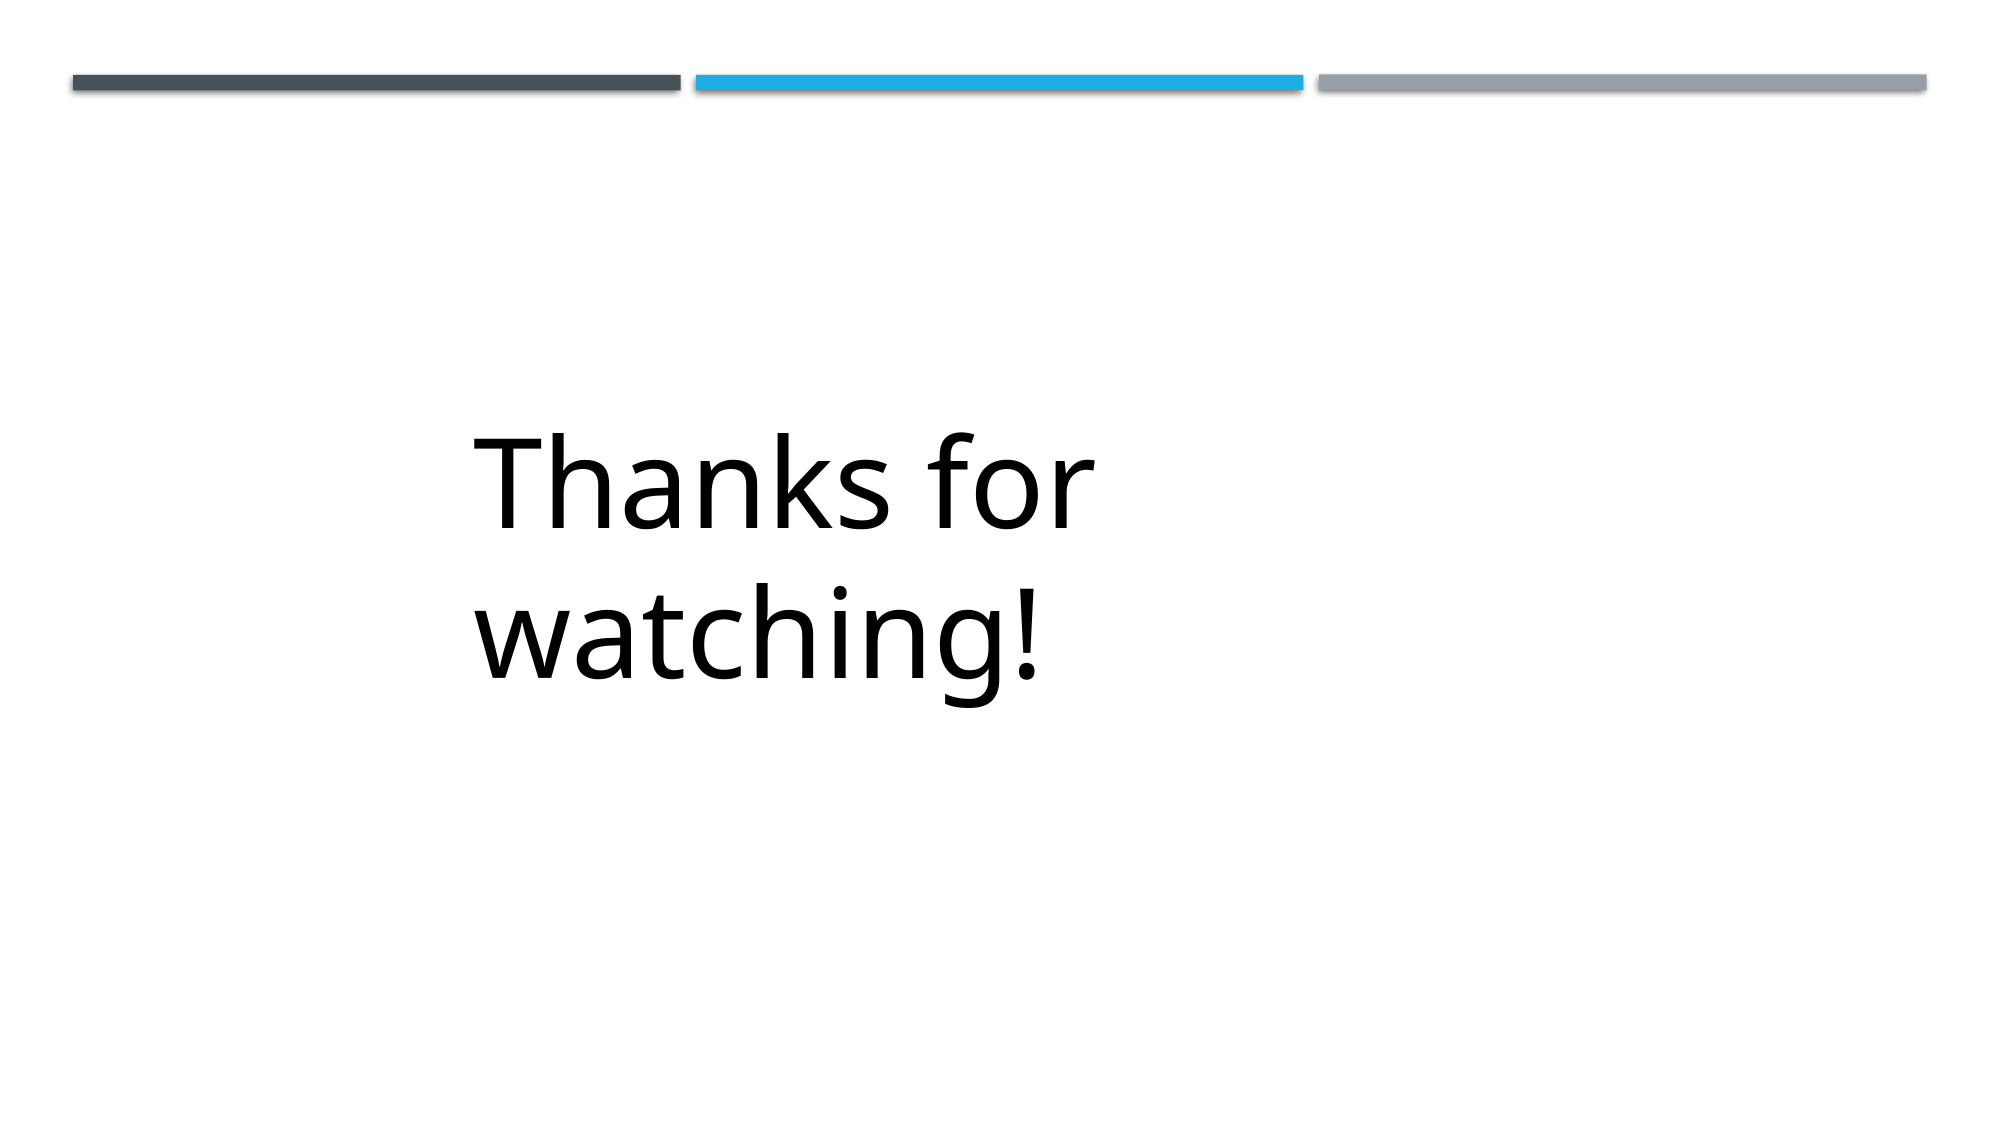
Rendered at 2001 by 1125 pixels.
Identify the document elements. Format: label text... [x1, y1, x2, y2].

text_box Thanks for watching! [458, 395, 1596, 711]
